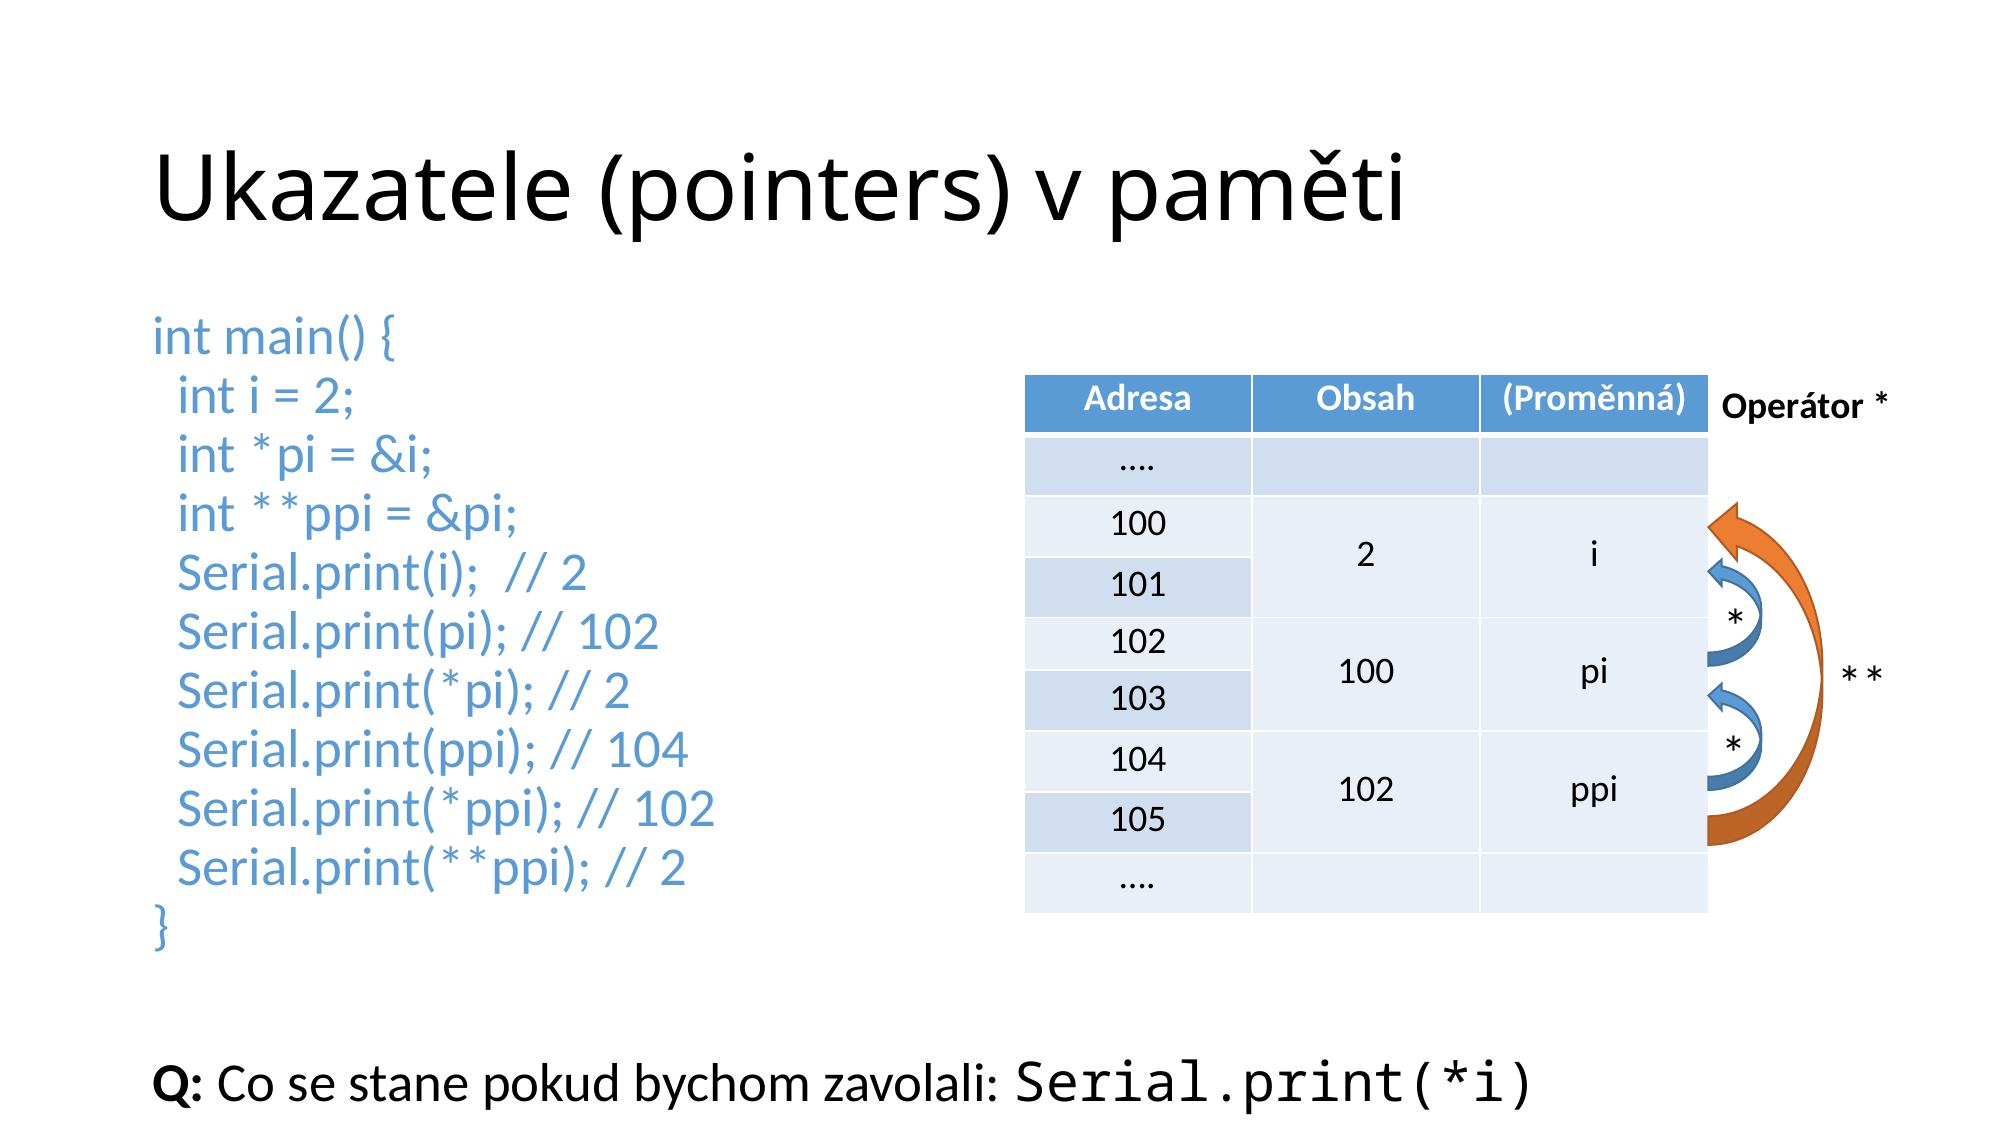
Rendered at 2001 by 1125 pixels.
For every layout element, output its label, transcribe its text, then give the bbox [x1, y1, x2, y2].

table_cell ppi [1481, 732, 1708, 852]
text_box [1706, 681, 1758, 714]
table_cell 100 [1025, 497, 1251, 556]
table_cell pi [1481, 618, 1708, 730]
table_cell 2 [1253, 497, 1479, 617]
table_cell …. [1025, 854, 1251, 913]
table_cell 103 [1025, 671, 1251, 730]
table_cell [1481, 854, 1708, 913]
table_cell [1253, 854, 1479, 913]
table_cell 102 [1253, 732, 1479, 852]
text_box [1707, 651, 1733, 667]
table_cell 102 [1025, 618, 1251, 669]
text_box [1706, 501, 1807, 586]
text_box [1706, 557, 1755, 586]
table_cell [1481, 438, 1708, 495]
text_box Operátor * [1707, 374, 1906, 434]
text_box [1815, 662, 1822, 714]
text_box [1707, 789, 1798, 846]
list int main() { int i = 2; int *pi = &i; int **ppi = &pi; Serial.print(i); // 2 Serial.print(pi); // 102 Serial.print(*pi); // 2 Serial.print(ppi); // 104 Serial.print(*ppi); // 102 Serial.print(**ppi); // 2 } Q: Co se stane pokud bychom zavolali: Serial.print(*i) [137, 299, 1940, 1125]
table_cell 105 [1025, 793, 1251, 852]
title Ukazatele (pointers) v paměti [137, 82, 1863, 299]
table_header Adresa [1025, 375, 1251, 432]
text_box * [1708, 586, 1826, 662]
table_header (Proměnná) [1481, 375, 1707, 432]
table_cell 100 [1253, 618, 1479, 730]
table_header Obsah [1253, 375, 1479, 432]
table_cell [1253, 438, 1479, 495]
text_box ** [1822, 644, 1940, 720]
table_cell i [1481, 497, 1708, 617]
table_cell 104 [1025, 732, 1251, 791]
table_cell …. [1025, 438, 1251, 495]
text_box * [1706, 714, 1825, 789]
table_cell 101 [1025, 558, 1251, 617]
